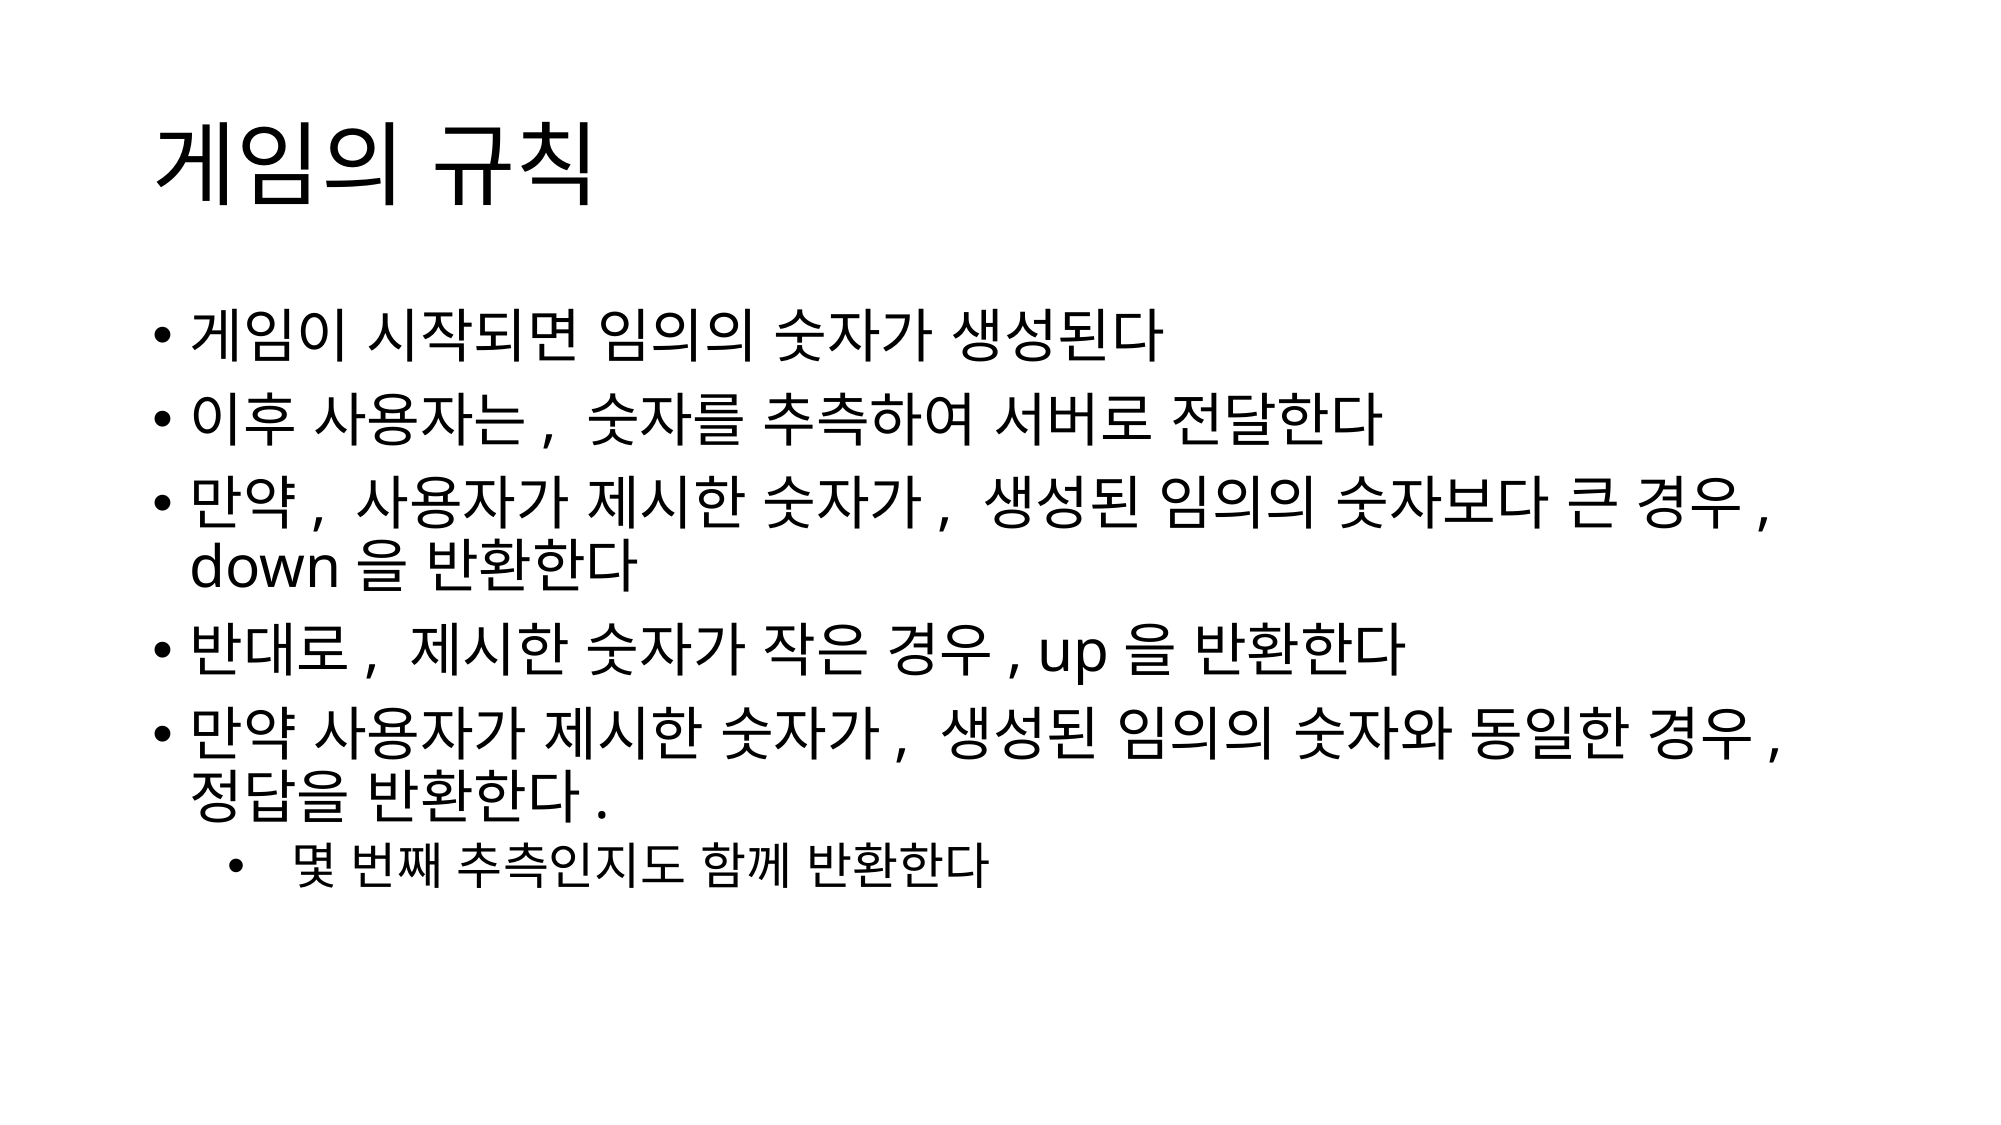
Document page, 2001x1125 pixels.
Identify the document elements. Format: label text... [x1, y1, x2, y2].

title 게임의 규칙 [137, 59, 1863, 278]
list 게임이 시작되면 임의의 숫자가 생성된다 이후 사용자는, 숫자를 추측하여 서버로 전달한다 만약, 사용자가 제시한 숫자가, 생성된 임의의 숫자보다 큰 경우, down을 반환한다 반대로, 제시한 숫자가 작은 경우, up을 반환한다 만약 사용자가 제시한 숫자가, 생성된 임의의 숫자와 동일한 경우, 정답을 반환한다. 몇 번째 추측인지도 함께 반환한다 [137, 299, 1863, 1014]
